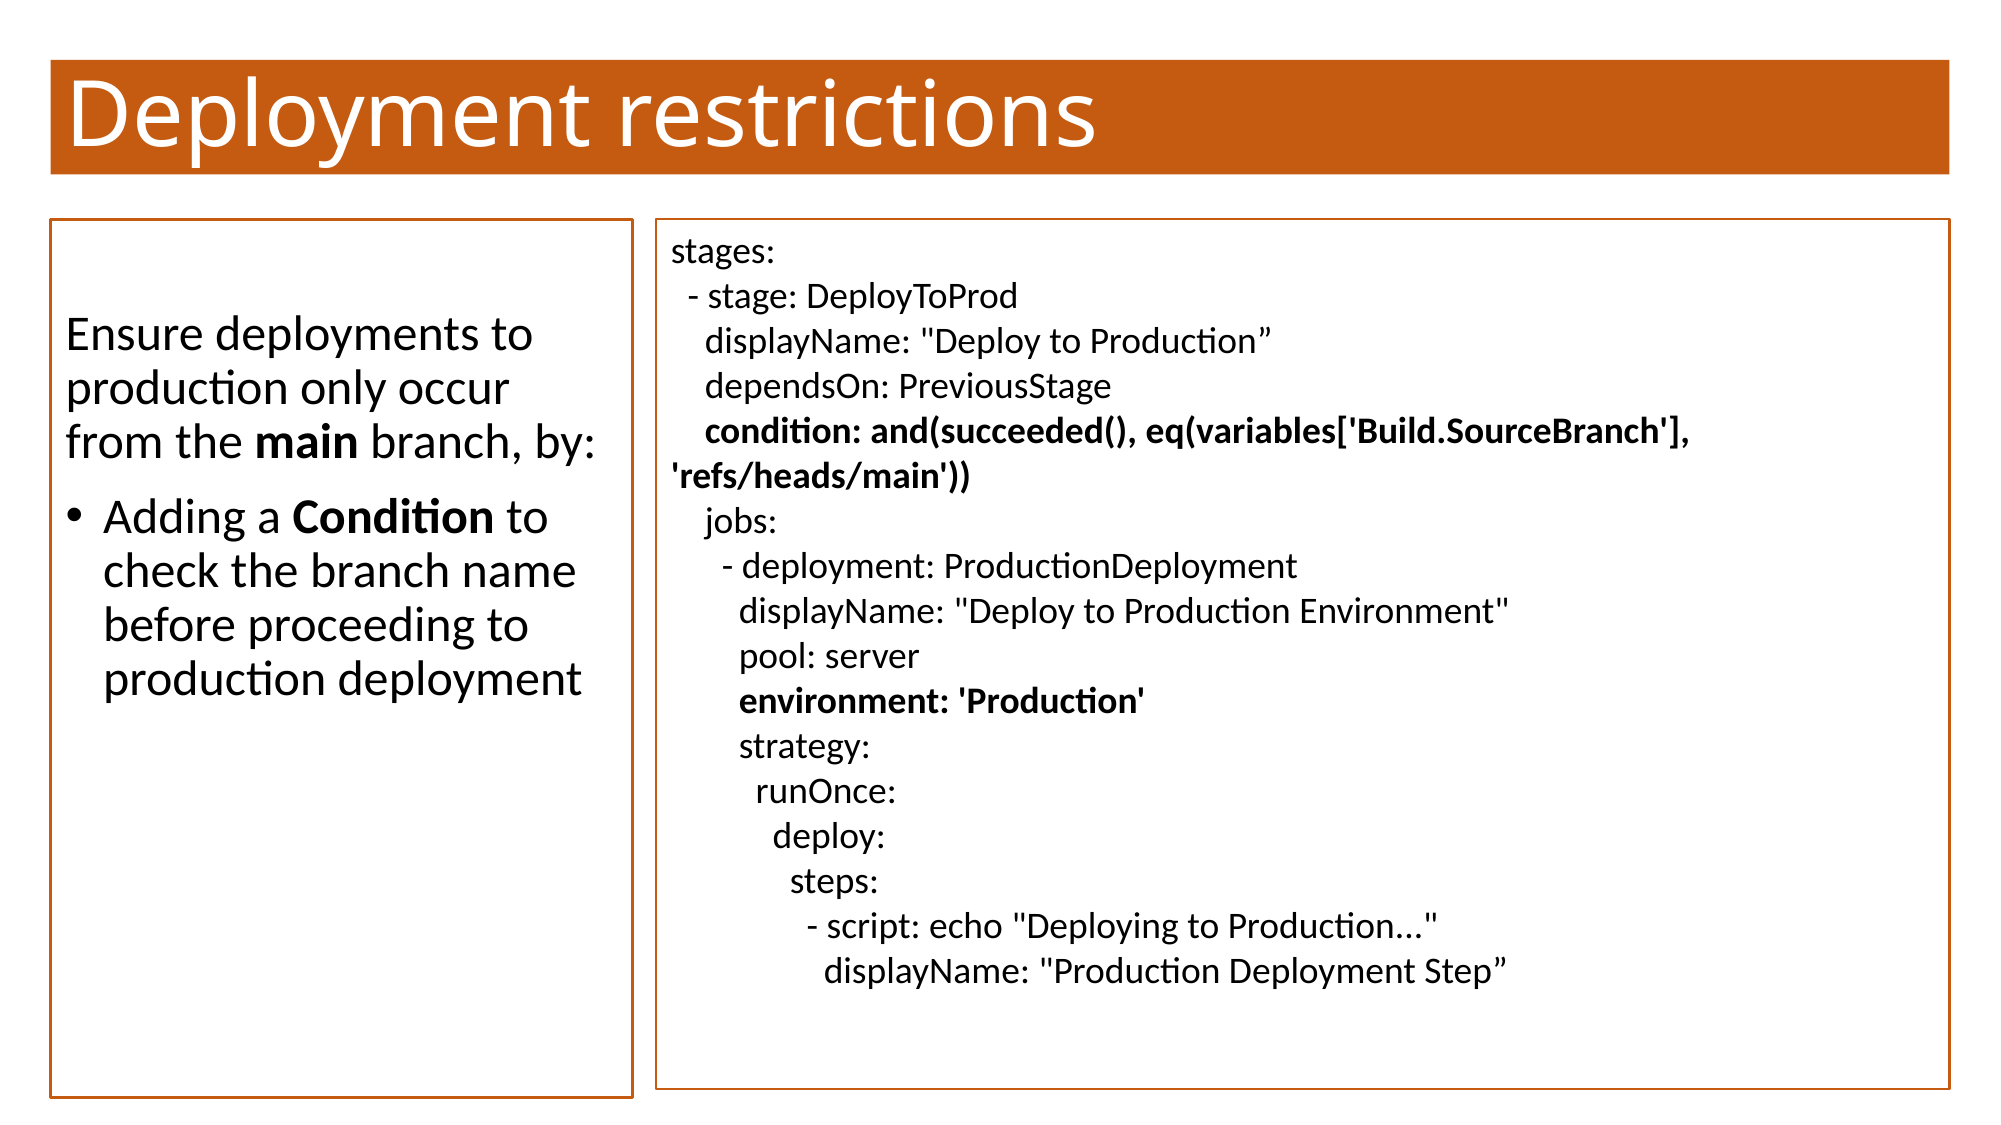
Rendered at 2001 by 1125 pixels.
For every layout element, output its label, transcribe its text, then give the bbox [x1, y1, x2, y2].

title Deployment restrictions [50, 59, 1950, 175]
text_box stages: - stage: DeployToProd displayName: "Deploy to Production” dependsOn: PreviousStage condition: and(succeeded(), eq(variables['Build.SourceBranch'], 'refs/heads/main')) jobs: - deployment: ProductionDeployment displayName: "Deploy to Production Environment" pool: server environment: 'Production' strategy: runOnce: deploy: steps: - script: echo "Deploying to Production..." displayName: "Production Deployment Step” [655, 219, 1950, 1089]
list Ensure deployments to production only occur from the main branch, by: Adding a Condition to check the branch name before proceeding to production deployment [50, 219, 633, 1098]
